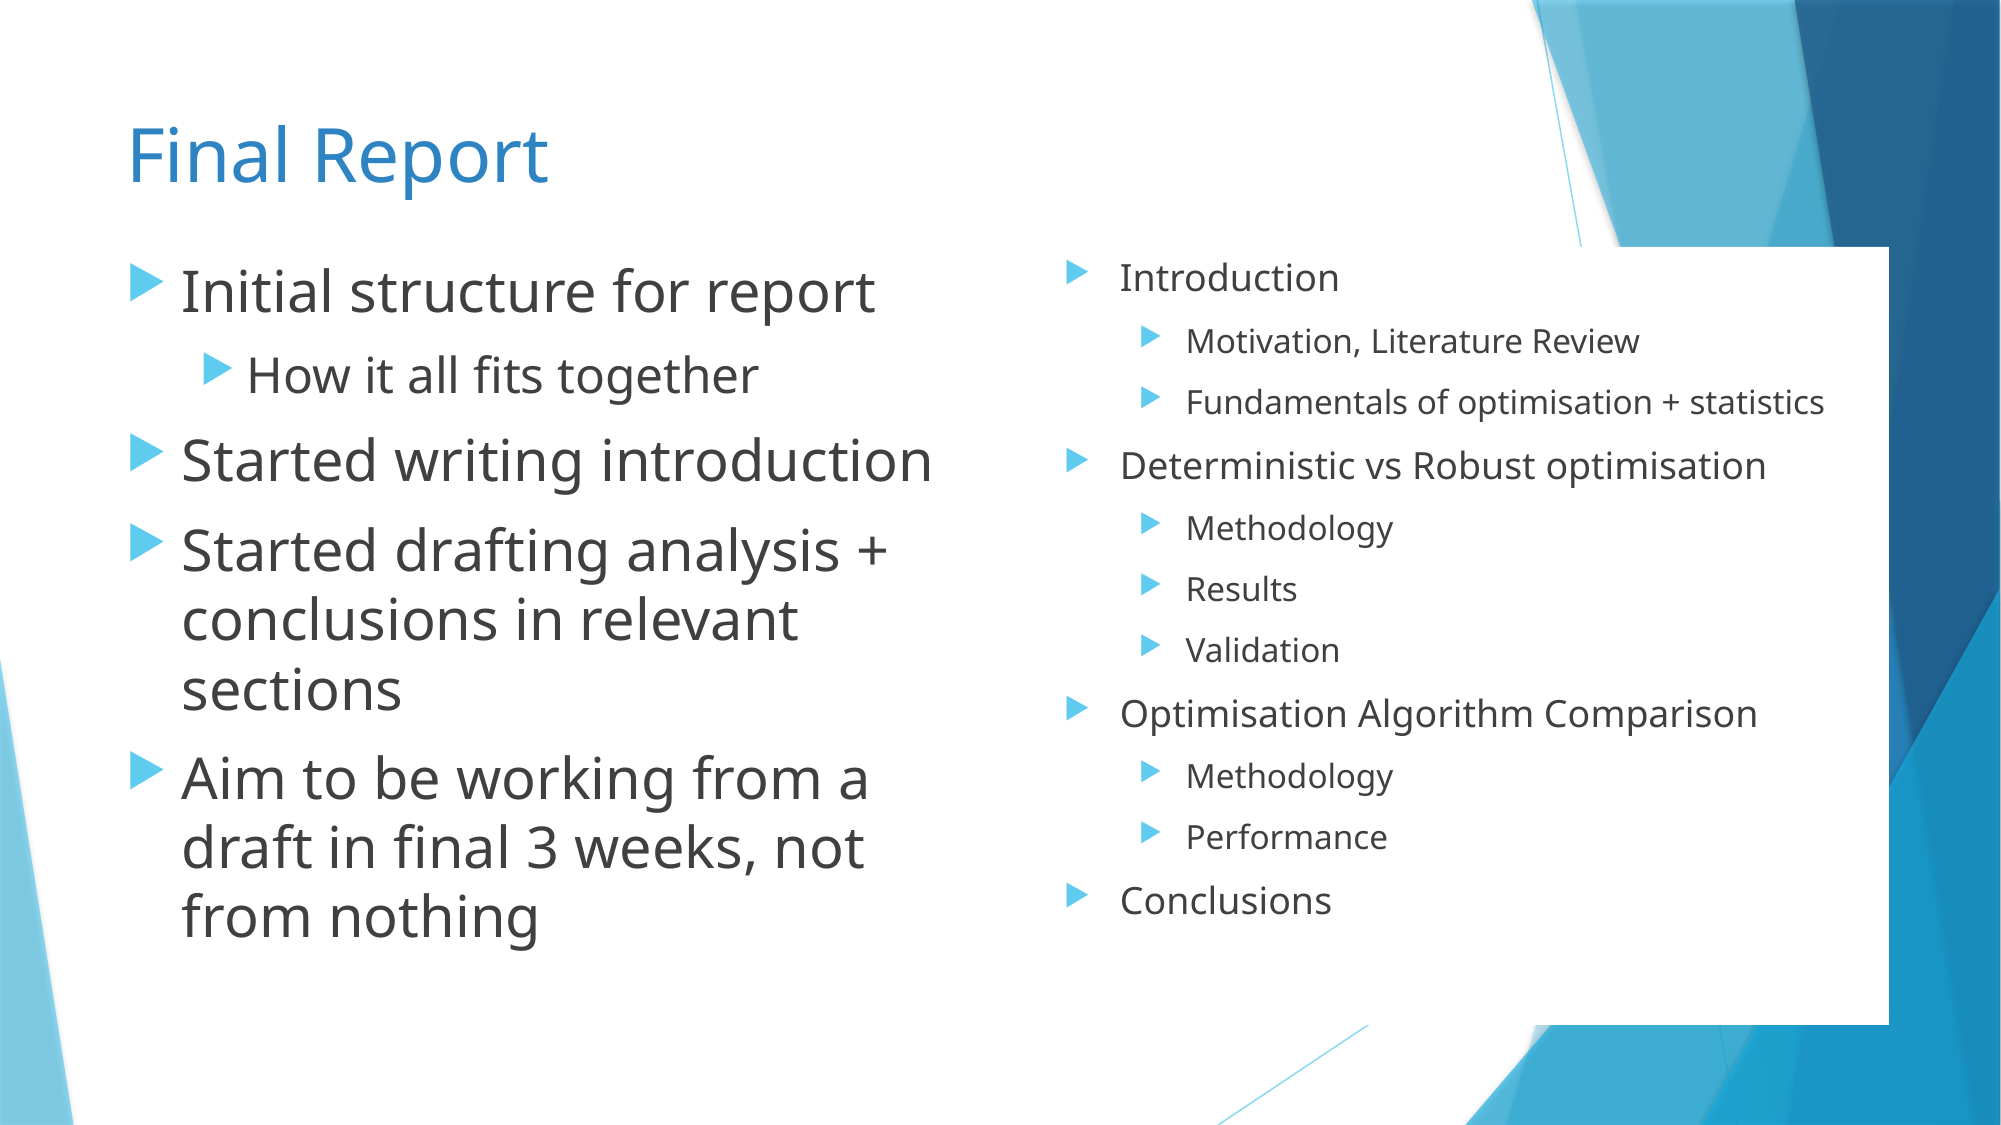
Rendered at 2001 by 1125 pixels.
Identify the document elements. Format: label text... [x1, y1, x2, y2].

title Final Report [111, 99, 1522, 317]
list Introduction Motivation, Literature Review Fundamentals of optimisation + statistics Deterministic vs Robust optimisation Methodology Results Validation Optimisation Algorithm Comparison Methodology Performance Conclusions [1048, 246, 1889, 1025]
text_box Initial structure for report How it all fits together Started writing introduction Started drafting analysis + conclusions in relevant sections Aim to be working from a draft in final 3 weeks, not from nothing [111, 246, 952, 1025]
